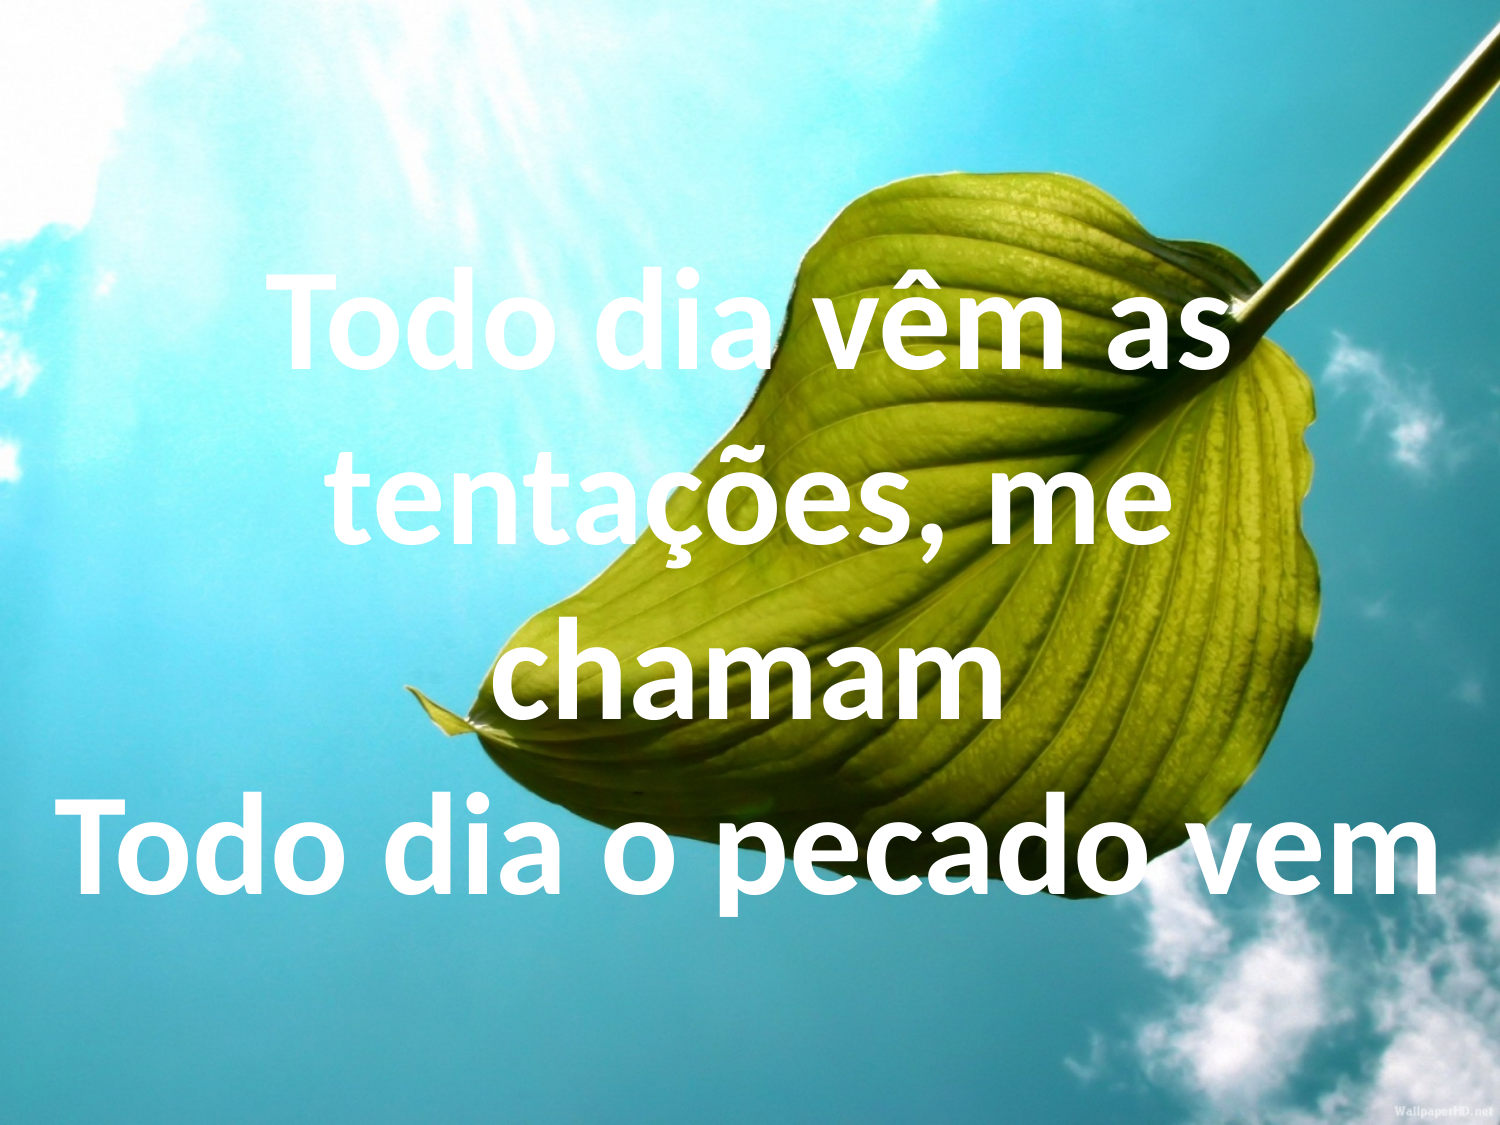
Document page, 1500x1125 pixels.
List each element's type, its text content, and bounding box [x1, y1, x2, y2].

picture [0, 0, 1500, 1125]
text_box Todo dia vêm as tentações, me chamam Todo dia o pecado vem [35, 66, 1465, 1081]
